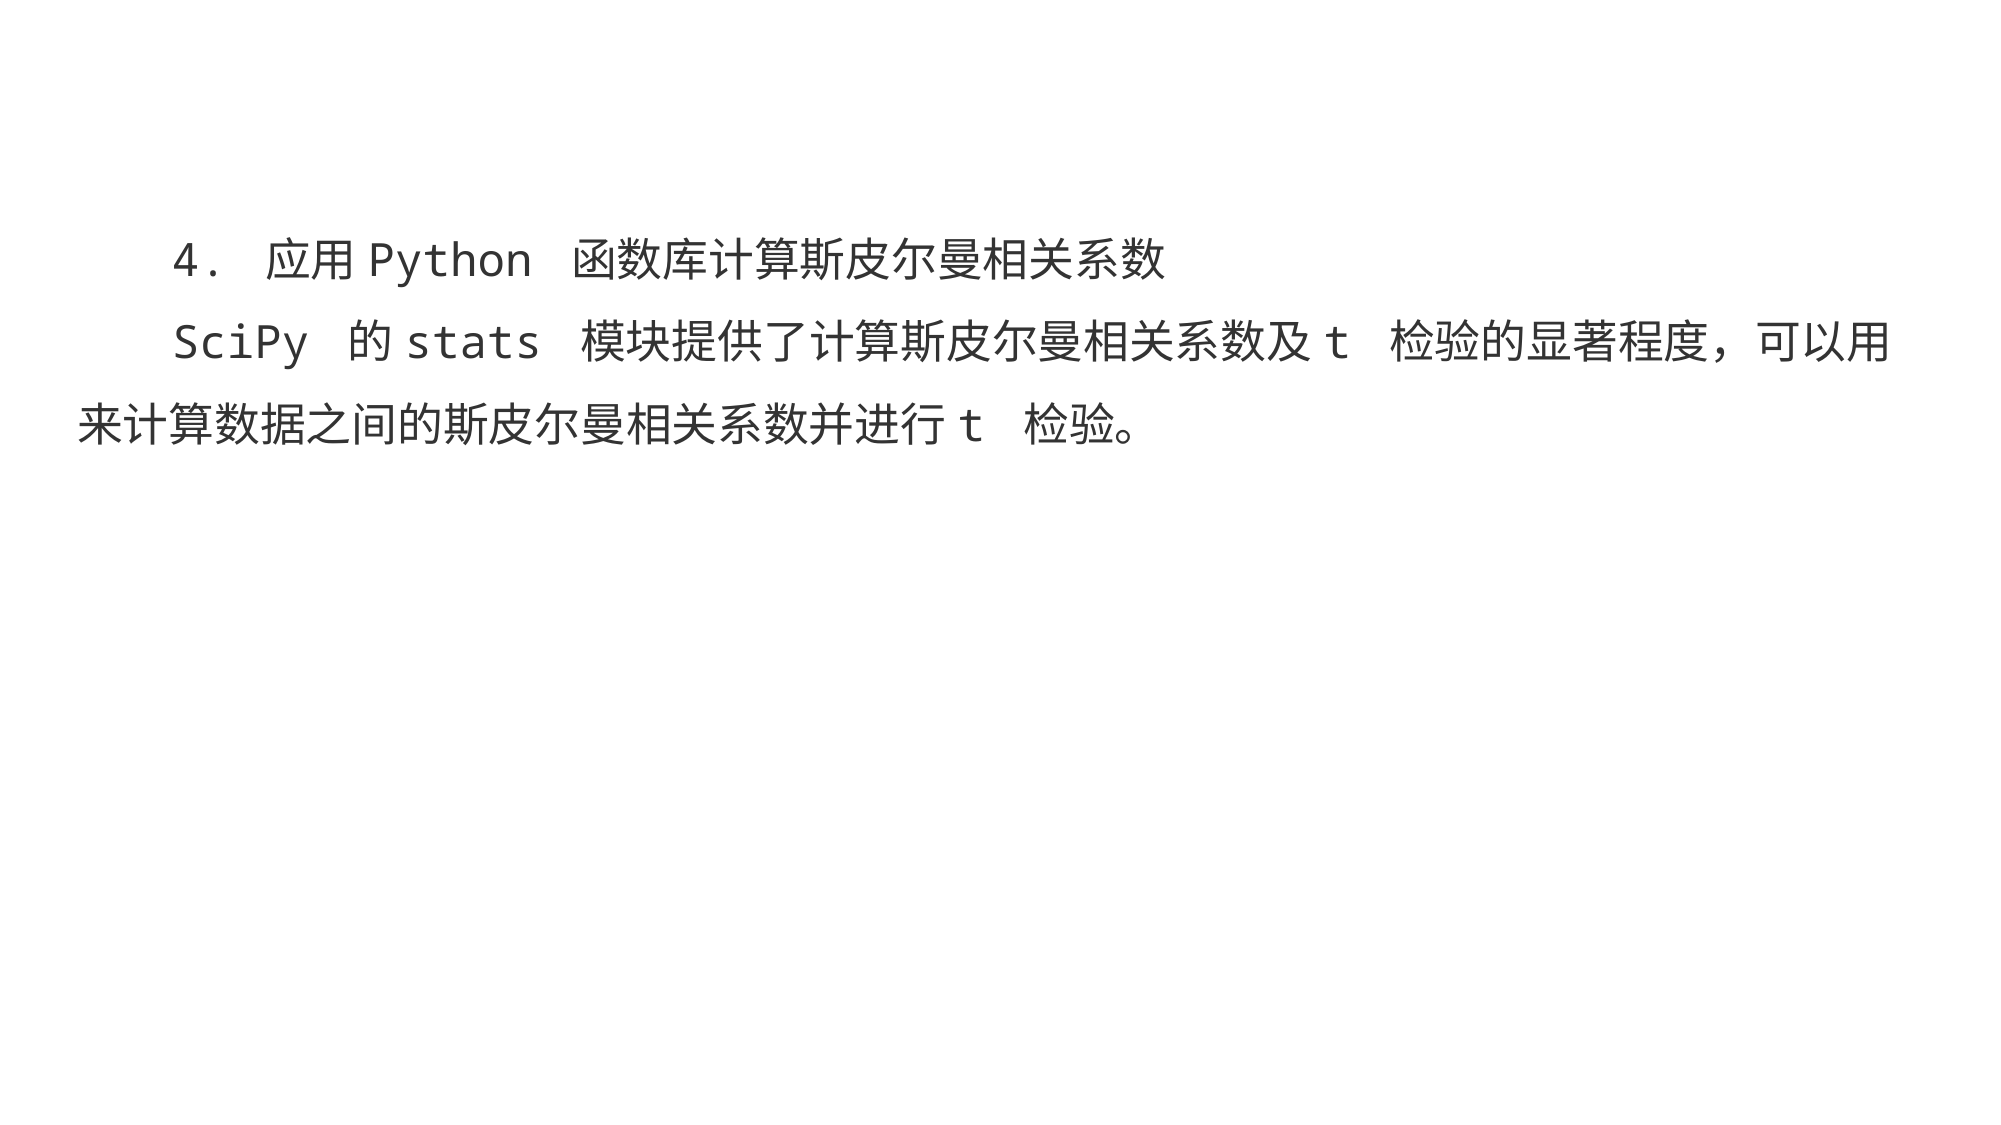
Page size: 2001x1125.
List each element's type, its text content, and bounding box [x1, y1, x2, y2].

text_box 4. 应用Python 函数库计算斯皮尔曼相关系数 SciPy 的stats 模块提供了计算斯皮尔曼相关系数及t 检验的显著程度，可以用来计算数据之间的斯皮尔曼相关系数并进行t 检验。 [62, 195, 1938, 458]
